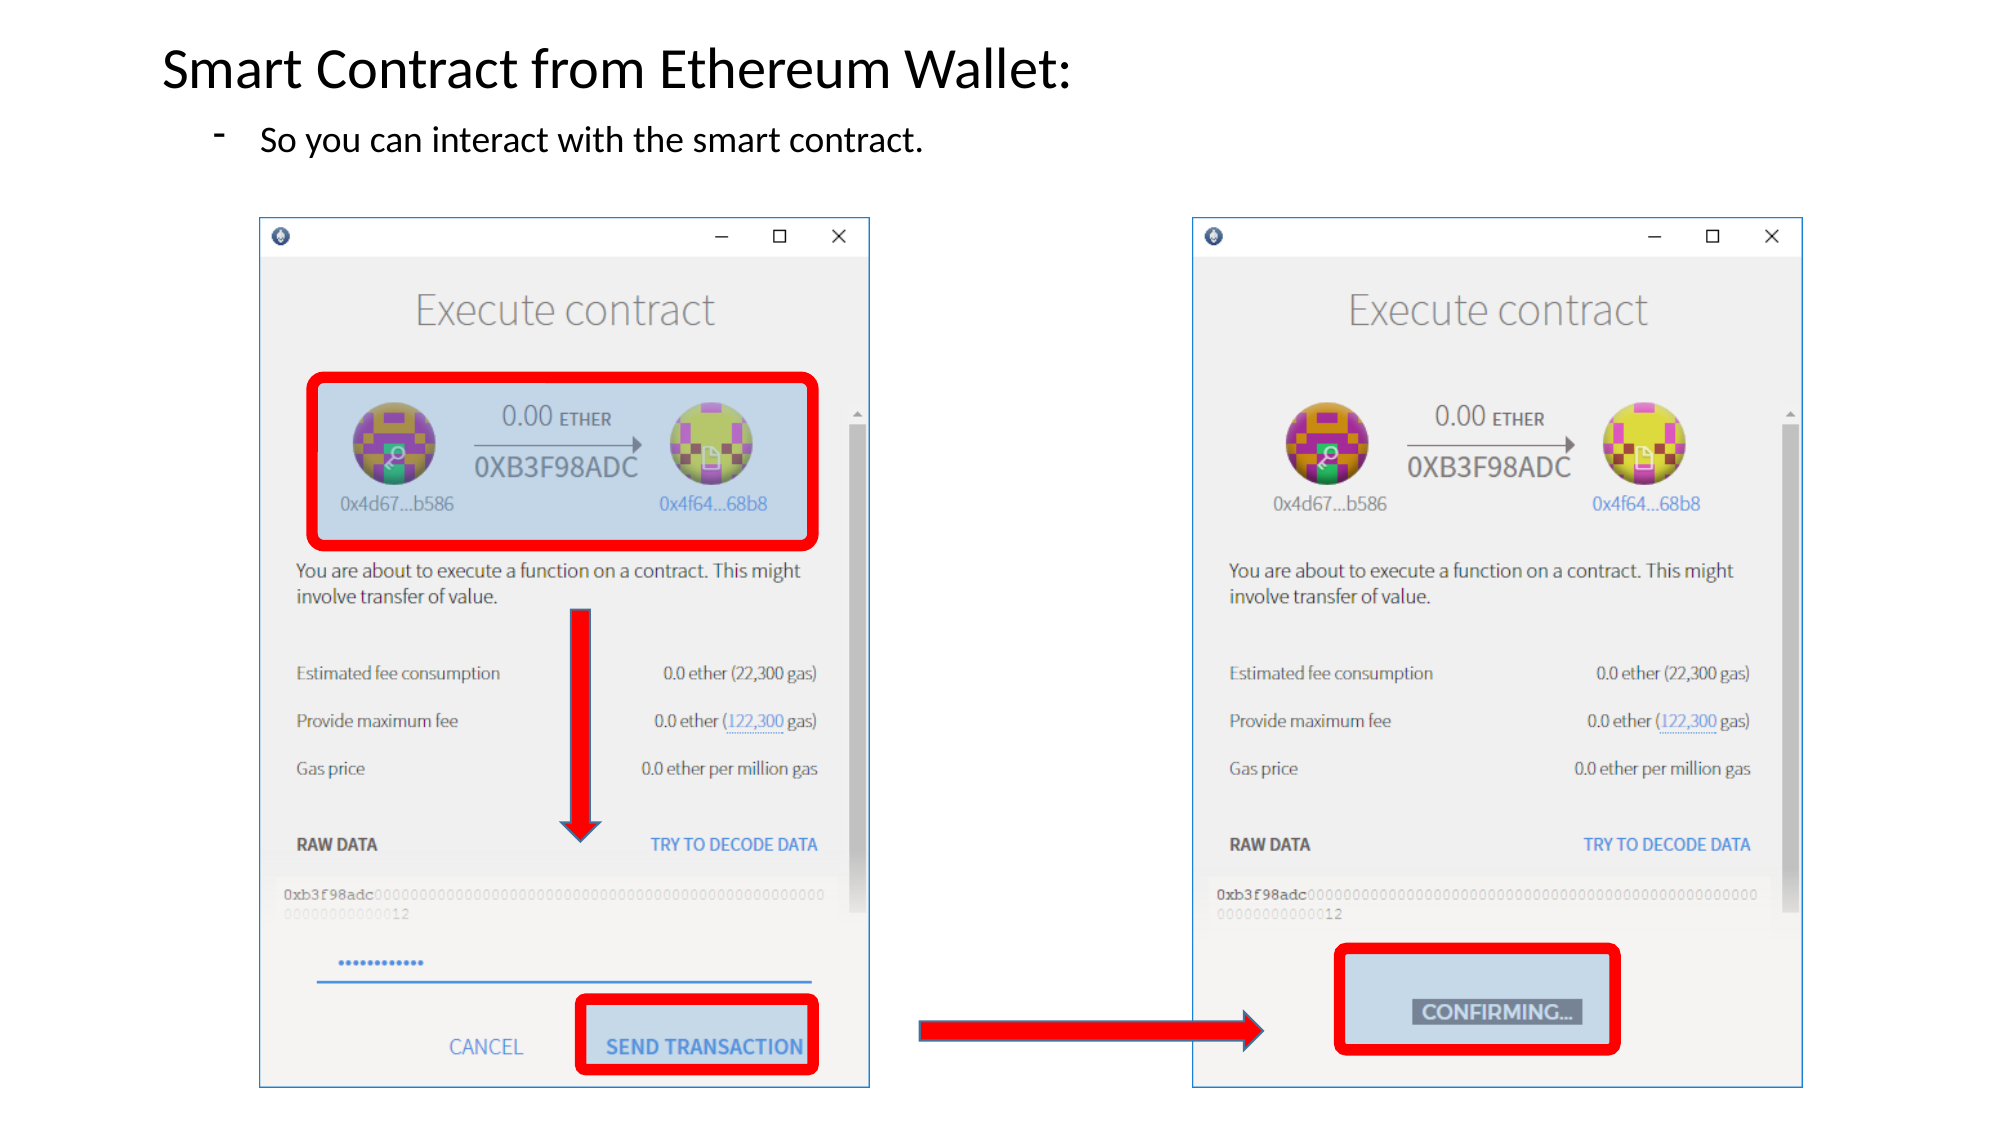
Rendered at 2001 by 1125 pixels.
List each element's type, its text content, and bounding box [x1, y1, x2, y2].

picture [259, 217, 870, 1088]
text_box So you can interact with the smart contract. [198, 108, 1820, 168]
text_box [918, 1020, 1192, 1042]
picture [1192, 217, 1803, 1088]
text_box Smart Contract from Ethereum Wallet: [72, 22, 1089, 108]
